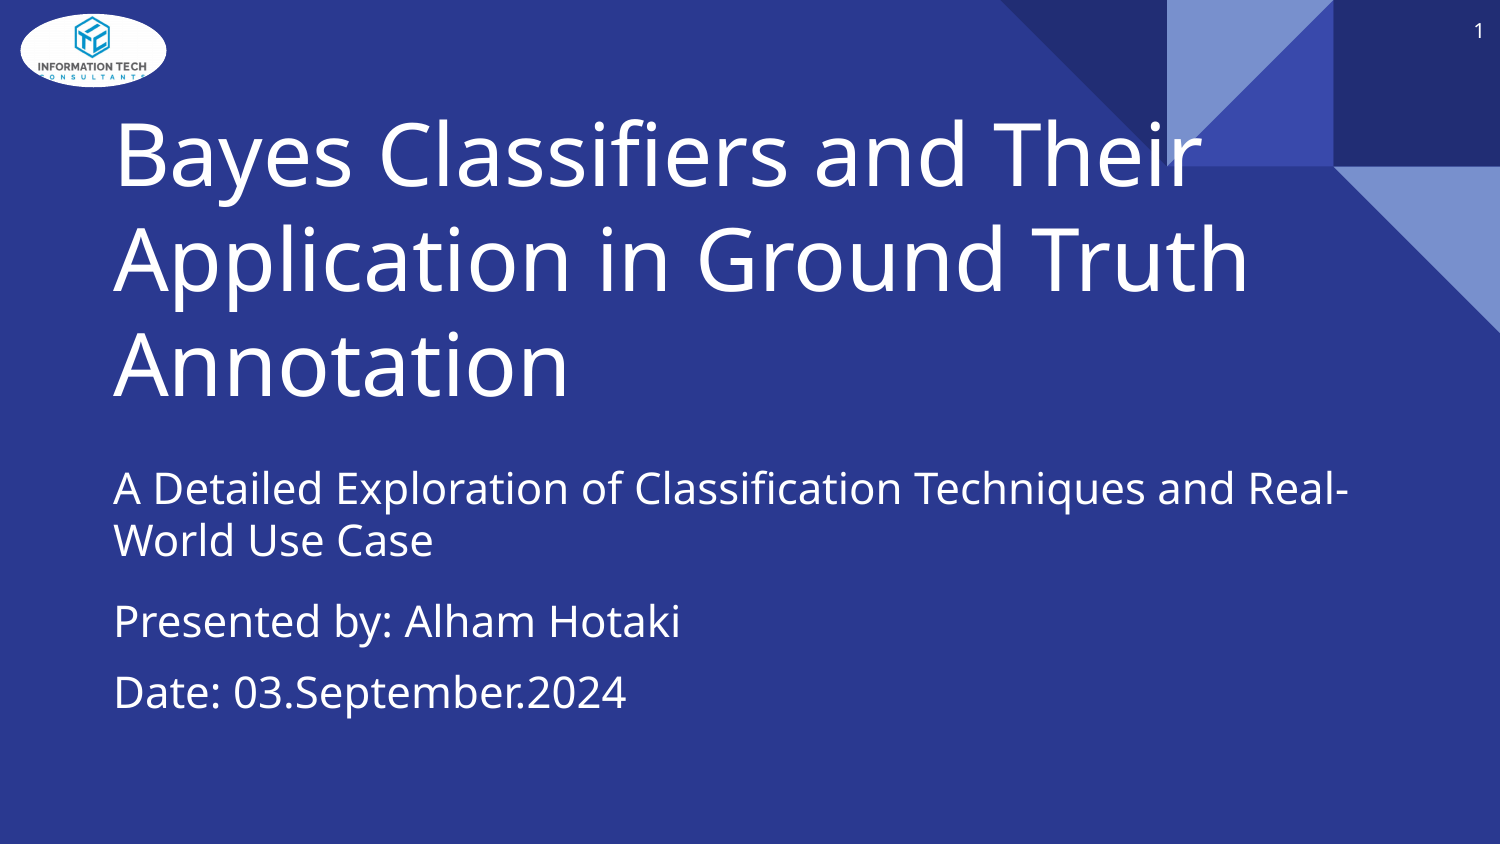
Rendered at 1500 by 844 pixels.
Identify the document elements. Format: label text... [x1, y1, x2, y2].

subtitle Presented by: Alham Hotaki [98, 579, 1447, 650]
picture [20, 13, 167, 88]
slide_number ‹#› [1410, 0, 1500, 65]
title Bayes Classifiers and Their Application in Ground Truth Annotation [98, 291, 1447, 429]
subtitle A Detailed Exploration of Classification Techniques and Real-World Use Case [98, 445, 1447, 517]
subtitle Date: 03.September.2024 [98, 650, 1447, 722]
